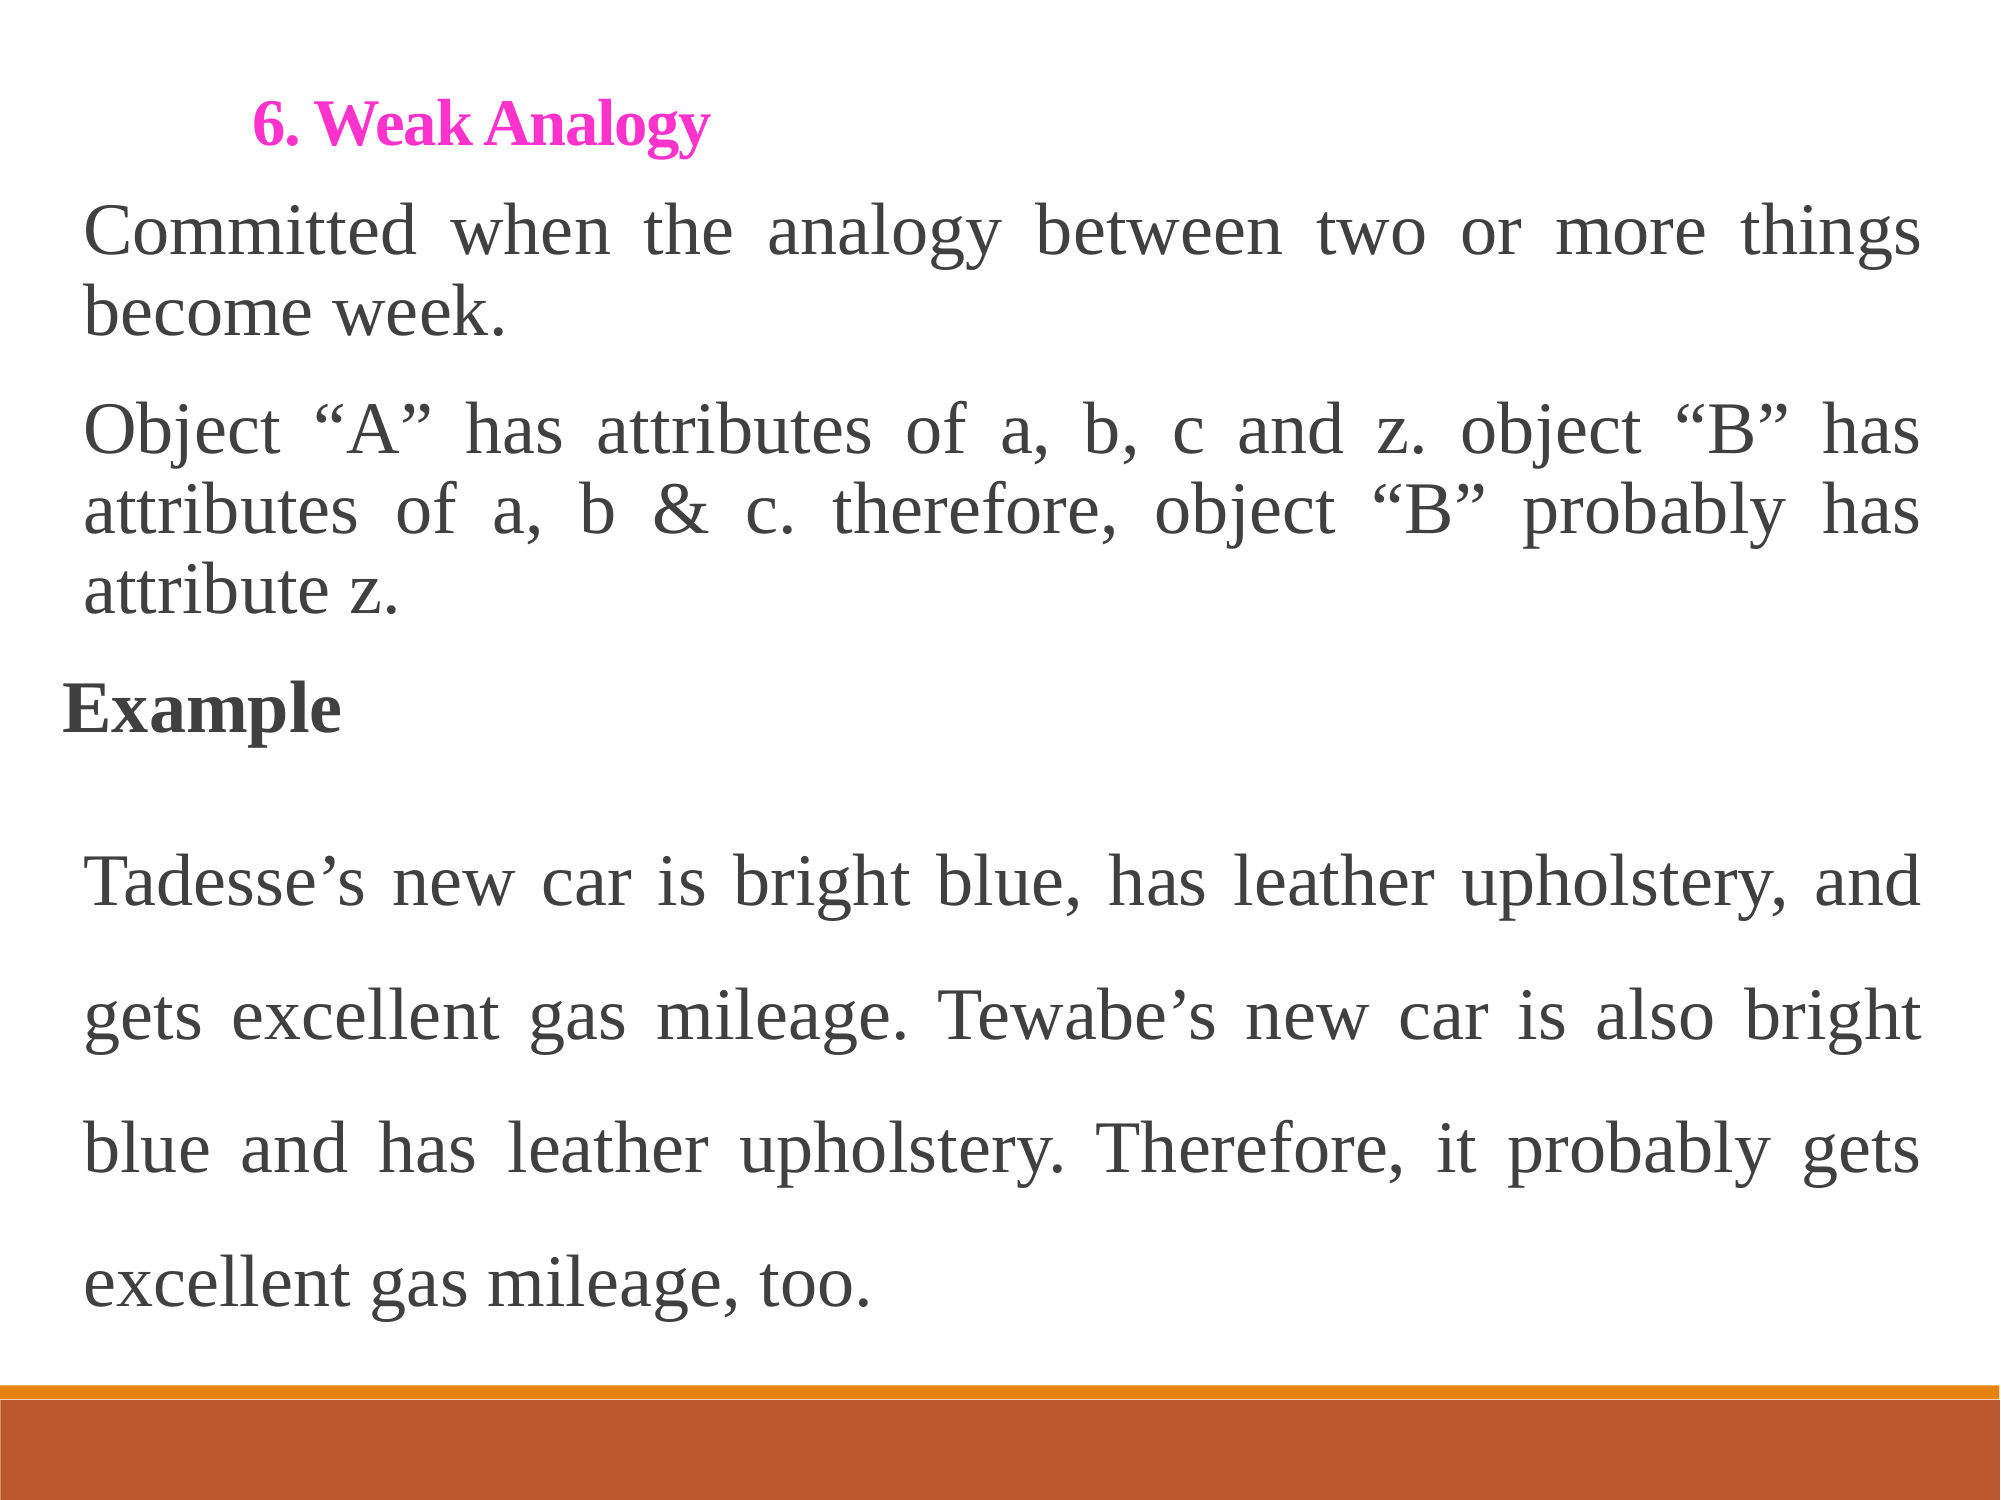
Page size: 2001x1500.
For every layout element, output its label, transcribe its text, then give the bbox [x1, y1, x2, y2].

list Committed when the analogy between two or more things become week. Object “A” has attributes of a, b, c and z. object “B” has attributes of a, b & c. therefore, object “B” probably has attribute z. Example Tadesse’s new car is bright blue, has leather upholstery, and gets excellent gas mileage. Tewabe’s new car is also bright blue and has leather upholstery. Therefore, it probably gets excellent gas mileage, too. [62, 183, 1925, 1340]
title 6. Weak Analogy [237, 60, 1800, 167]
